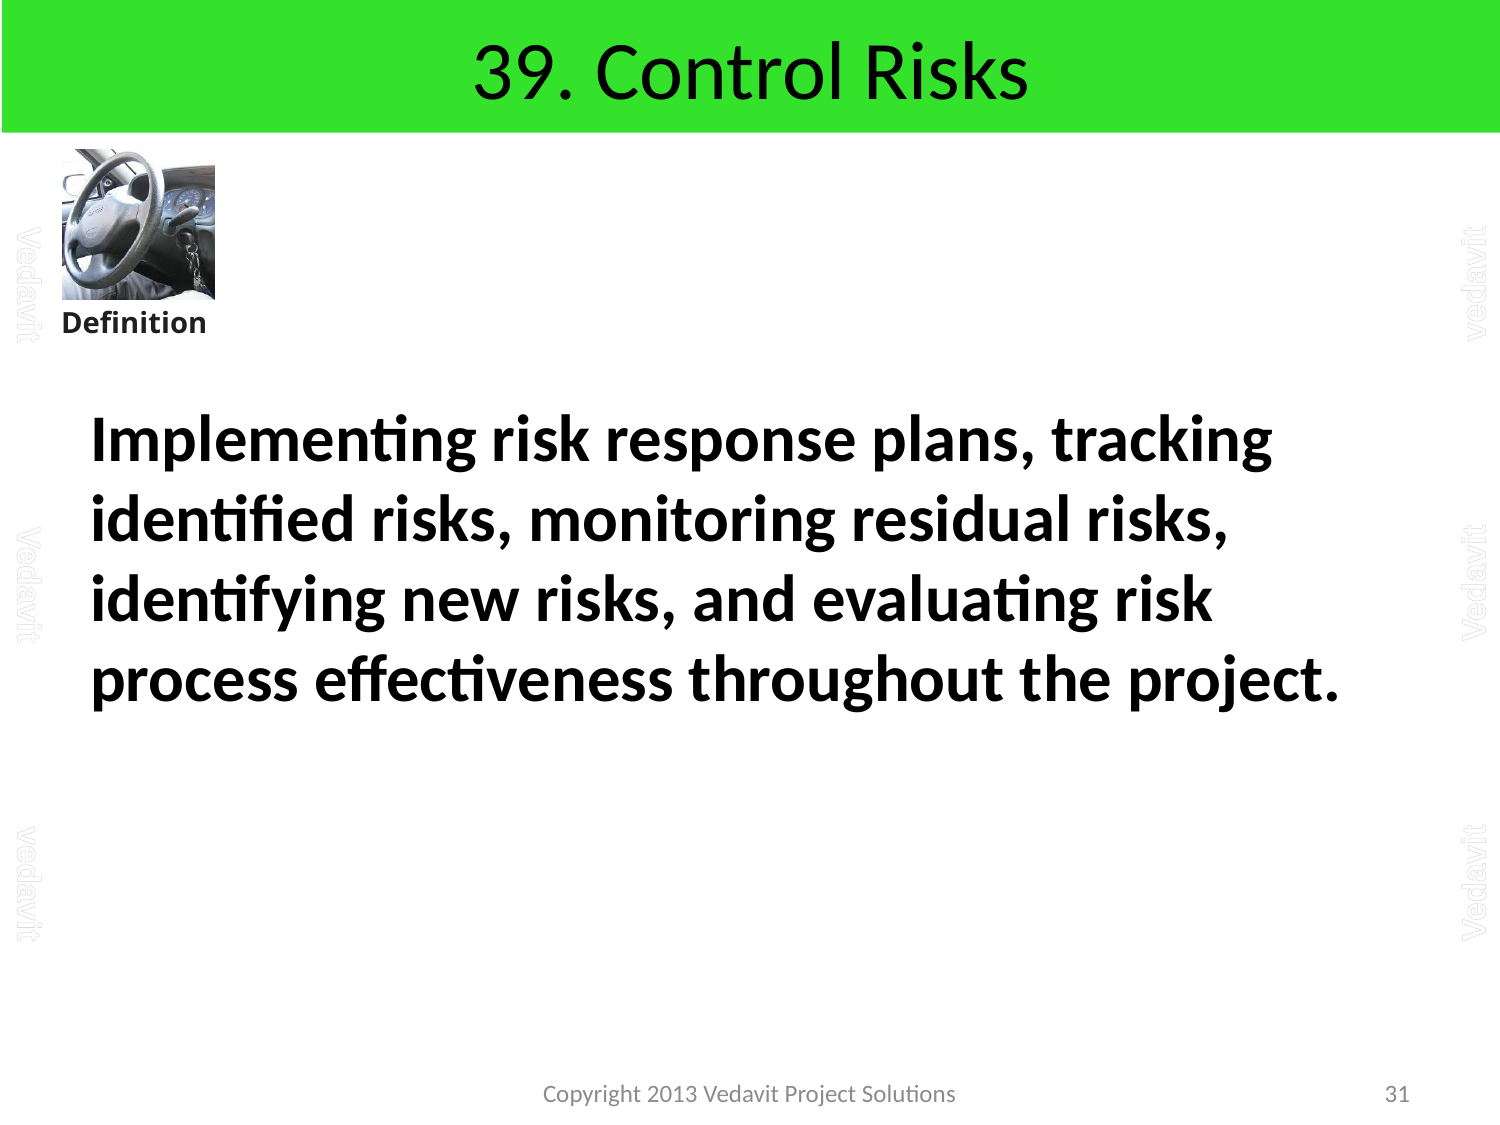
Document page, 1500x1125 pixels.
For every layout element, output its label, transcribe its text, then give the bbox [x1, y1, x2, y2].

title 39. Control Risks [1, 0, 1500, 133]
slide_number 31 [1074, 1062, 1425, 1123]
list Implementing risk response plans, tracking identified risks, monitoring residual risks, identifying new risks, and evaluating risk process effectiveness throughout the project. [75, 387, 1425, 1005]
footer Copyright 2013 Vedavit Project Solutions [512, 1062, 988, 1123]
picture [62, 149, 215, 300]
